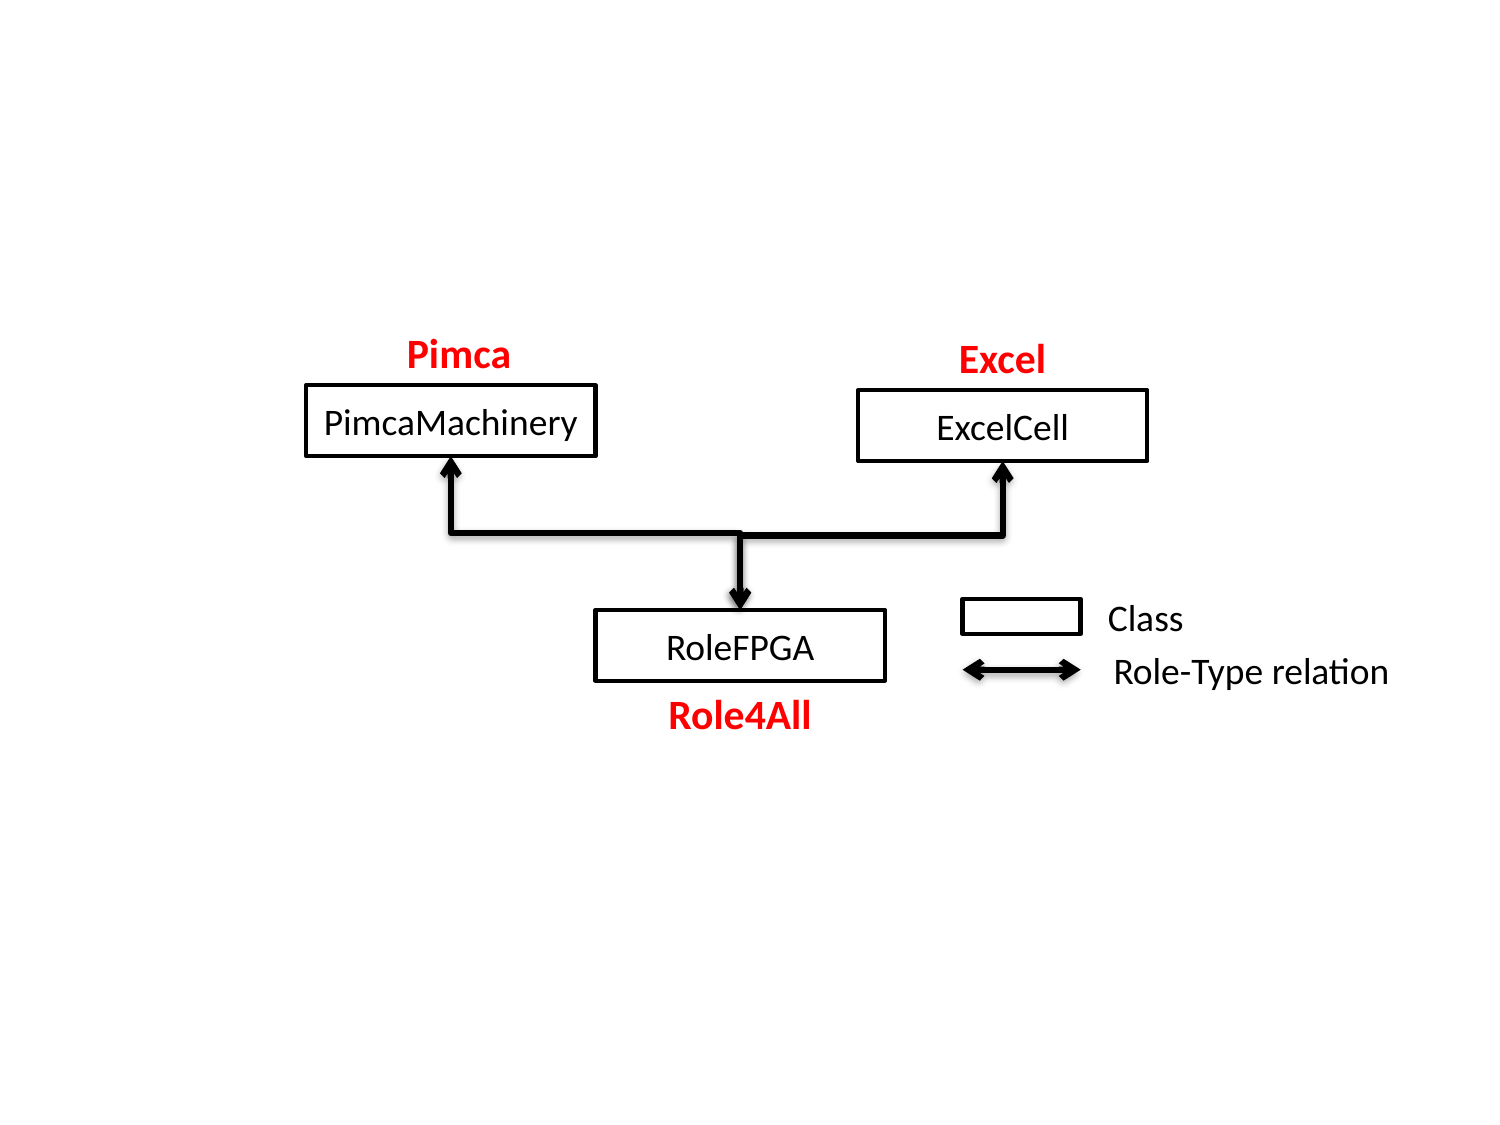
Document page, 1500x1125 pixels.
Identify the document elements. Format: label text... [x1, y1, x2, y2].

text_box Class [1093, 586, 1199, 646]
text_box [960, 597, 1083, 636]
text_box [595, 609, 886, 747]
text_box Role-Type relation [1098, 639, 1405, 700]
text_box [857, 324, 1148, 462]
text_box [796, 403, 947, 667]
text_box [518, 388, 673, 678]
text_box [305, 319, 596, 457]
